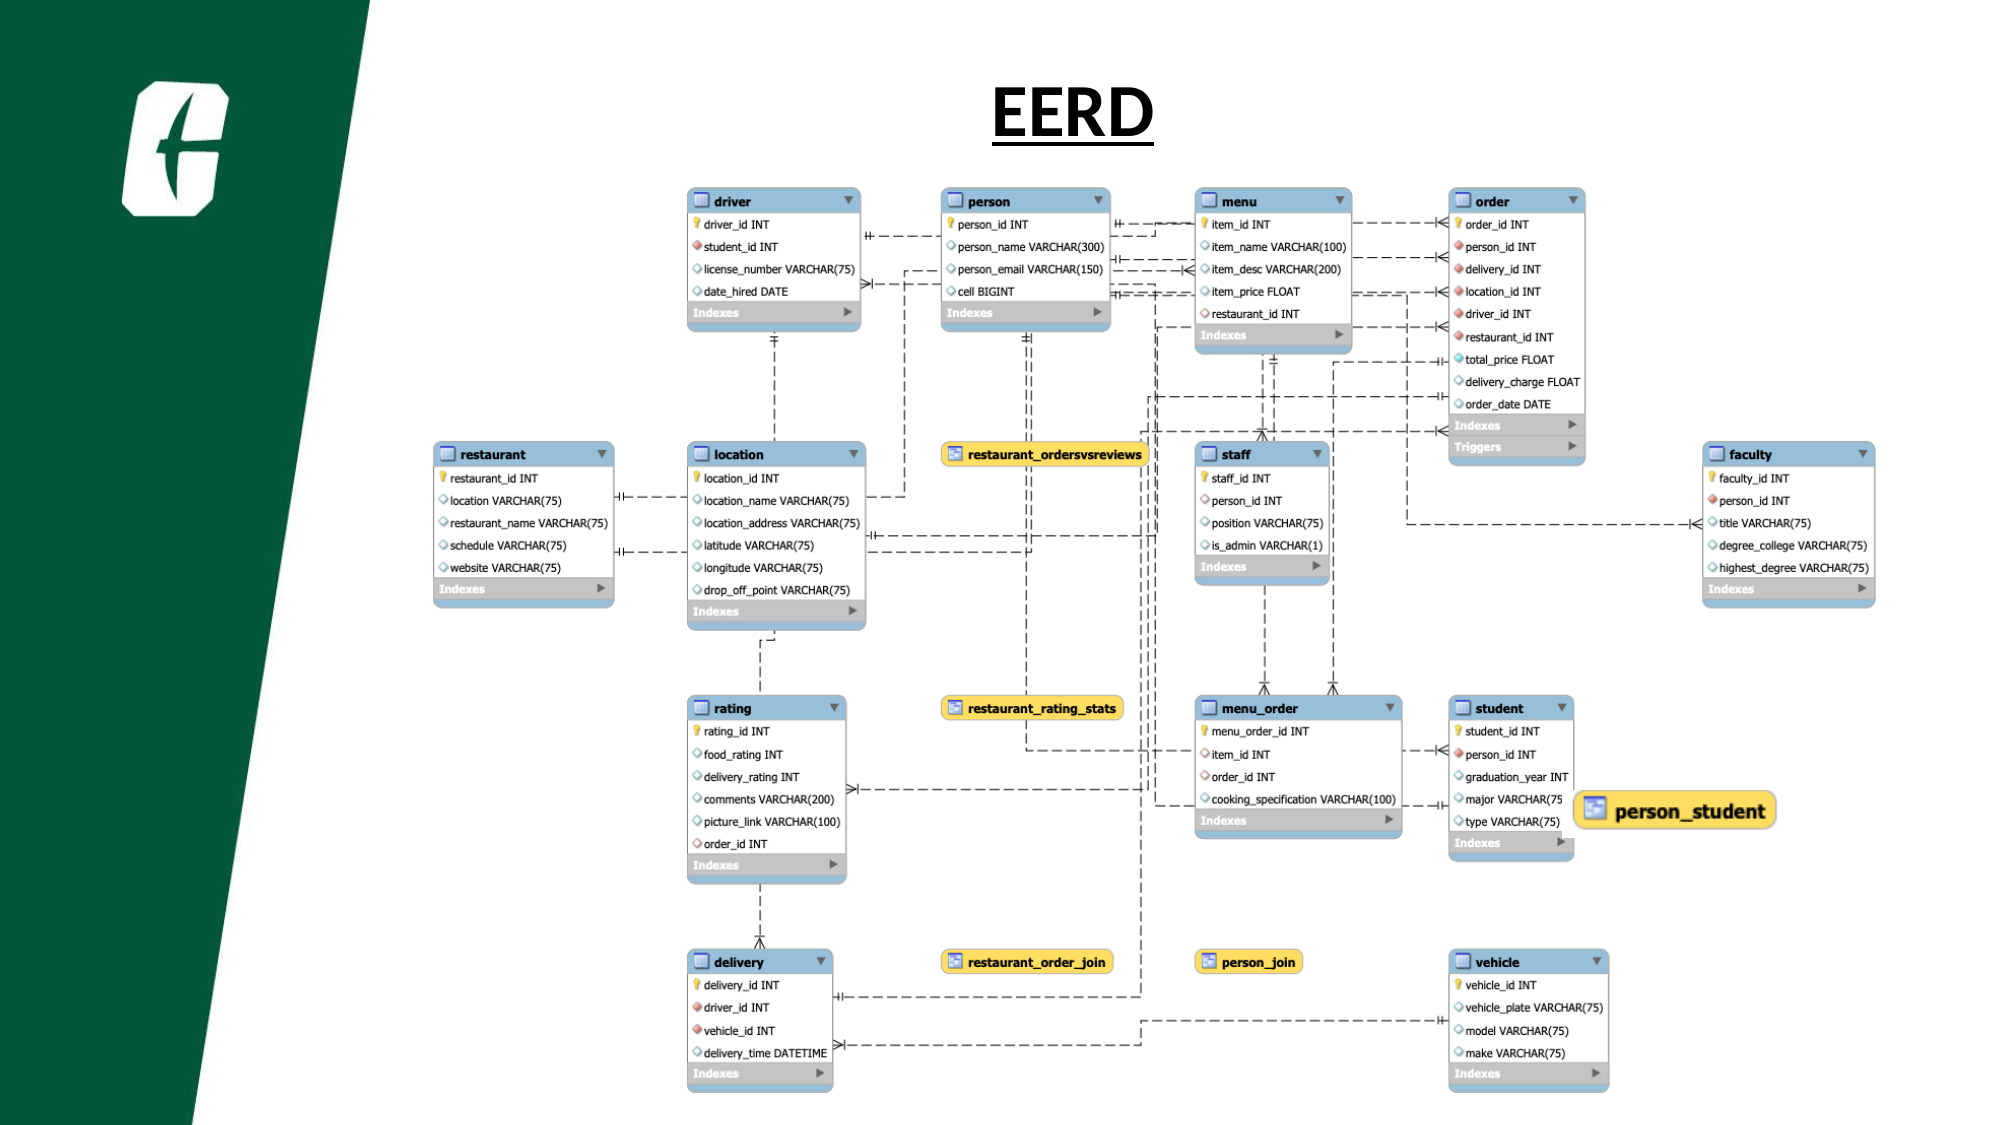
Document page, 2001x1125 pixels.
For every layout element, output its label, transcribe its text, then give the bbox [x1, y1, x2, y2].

text_box EERD [646, 46, 1500, 167]
picture [0, 0, 2001, 1125]
